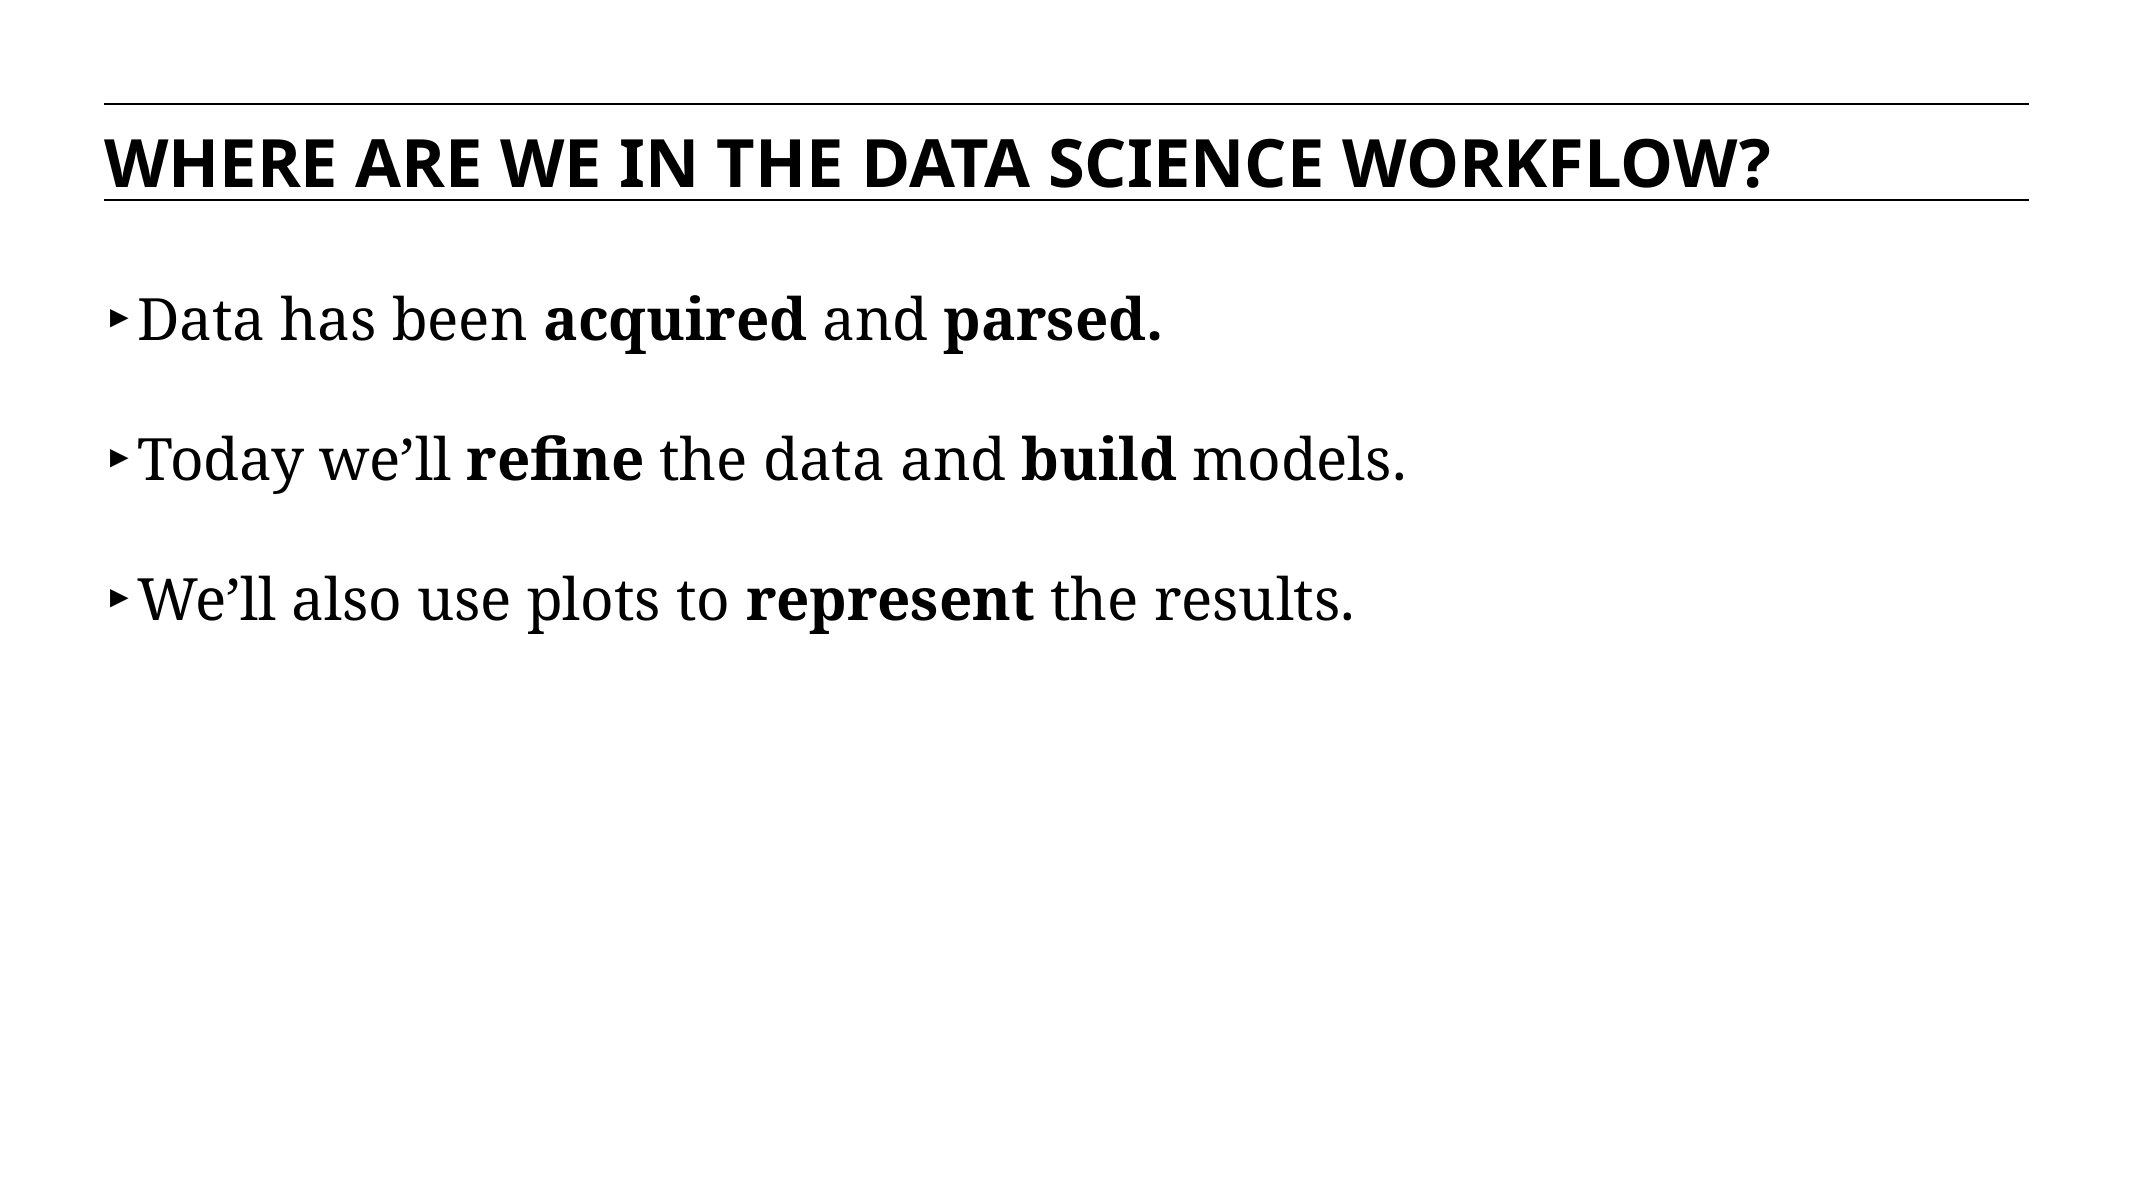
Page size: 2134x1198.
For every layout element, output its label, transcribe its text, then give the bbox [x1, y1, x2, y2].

list Data has been acquired and parsed. Today we’ll refine the data and build models. We’ll also use plots to represent the results. [104, 212, 2030, 837]
text_box WHERE ARE WE IN THE DATA SCIENCE WORKFLOW? [104, 120, 2030, 192]
